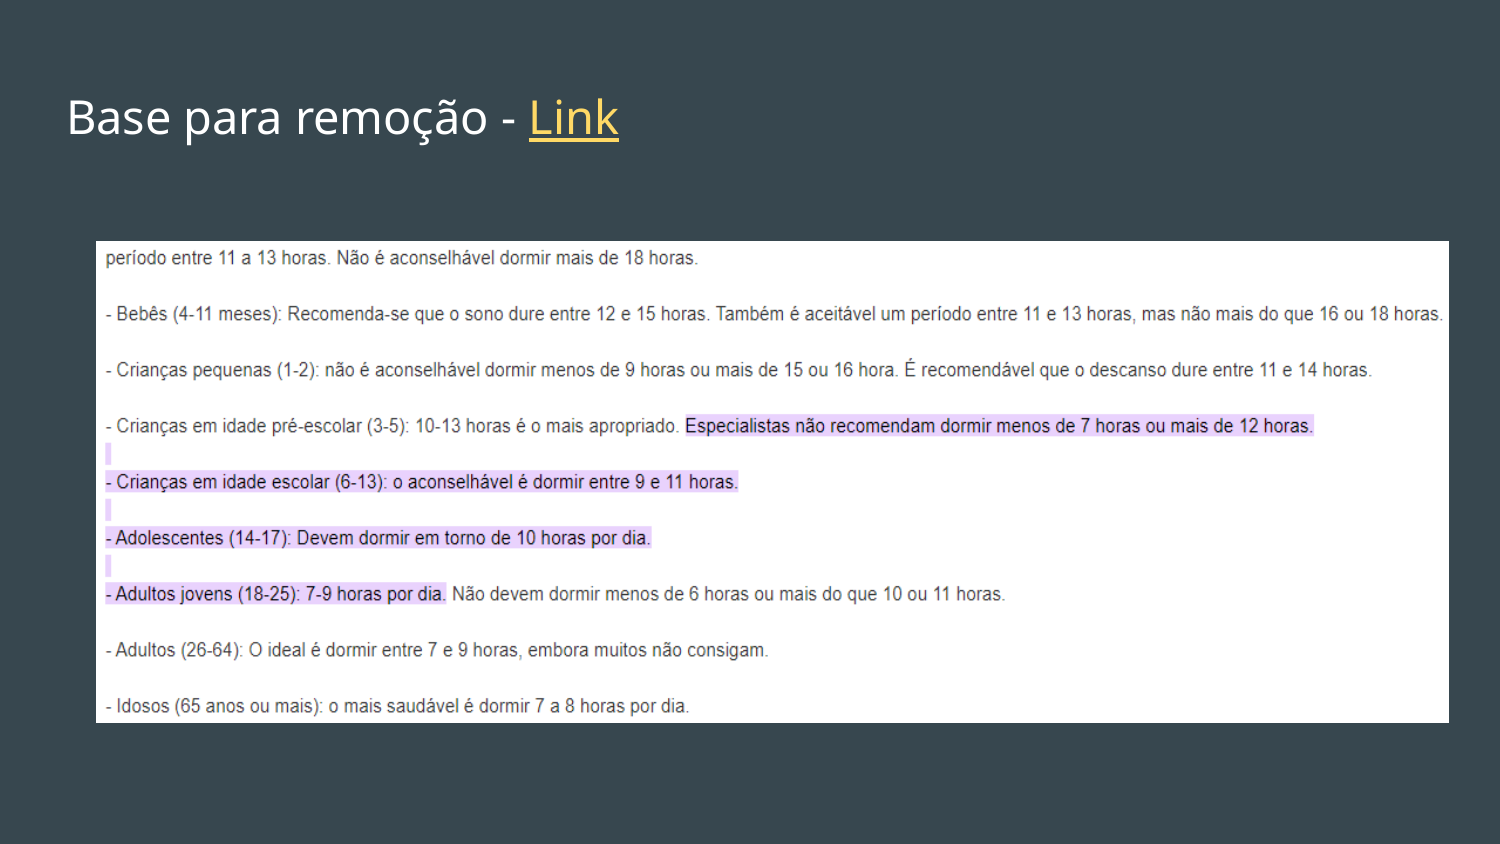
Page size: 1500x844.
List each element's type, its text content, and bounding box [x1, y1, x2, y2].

picture [96, 241, 1450, 723]
title Base para remoção - Link [51, 72, 1449, 167]
